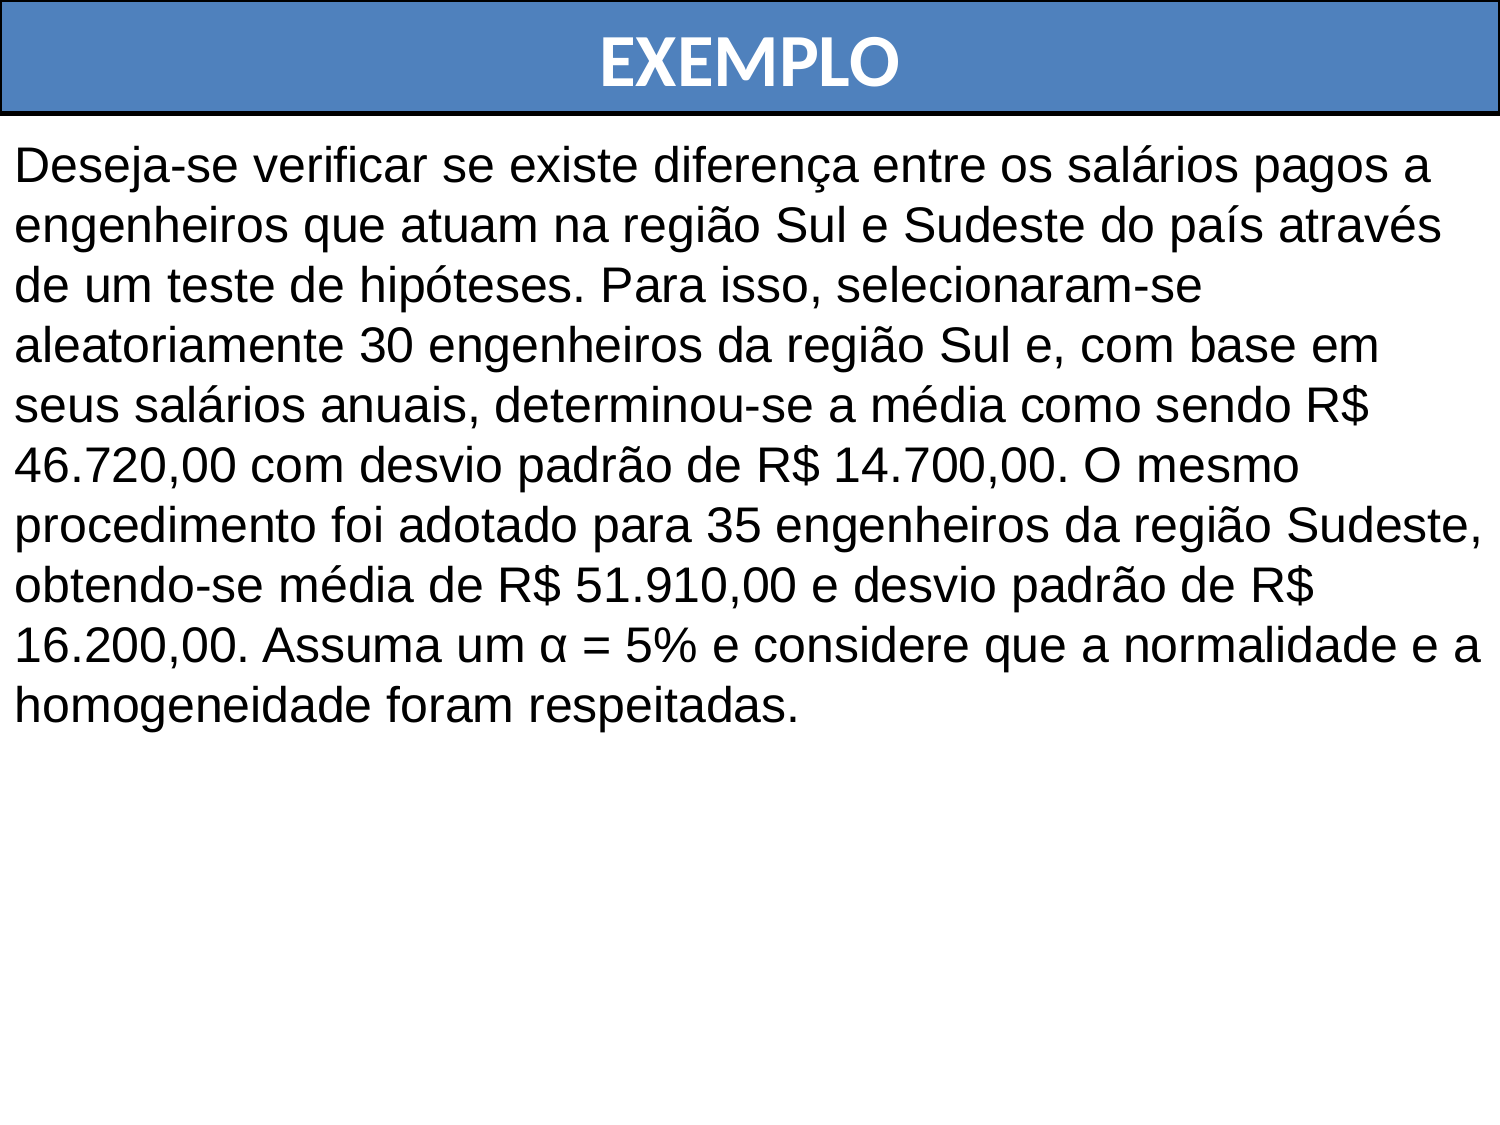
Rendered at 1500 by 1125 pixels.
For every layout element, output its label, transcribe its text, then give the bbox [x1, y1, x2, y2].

text_box Deseja-se verificar se existe diferença entre os salários pagos a engenheiros que atuam na região Sul e Sudeste do país através de um teste de hipóteses. Para isso, selecionaram-se aleatoriamente 30 engenheiros da região Sul e, com base em seus salários anuais, determinou-se a média como sendo R$ 46.720,00 com desvio padrão de R$ 14.700,00. O mesmo procedimento foi adotado para 35 engenheiros da região Sudeste, obtendo-se média de R$ 51.910,00 e desvio padrão de R$ 16.200,00. Assuma um α = 5% e considere que a normalidade e a homogeneidade foram respeitadas. [0, 124, 1500, 740]
text_box EXEMPLO [0, 0, 1500, 116]
